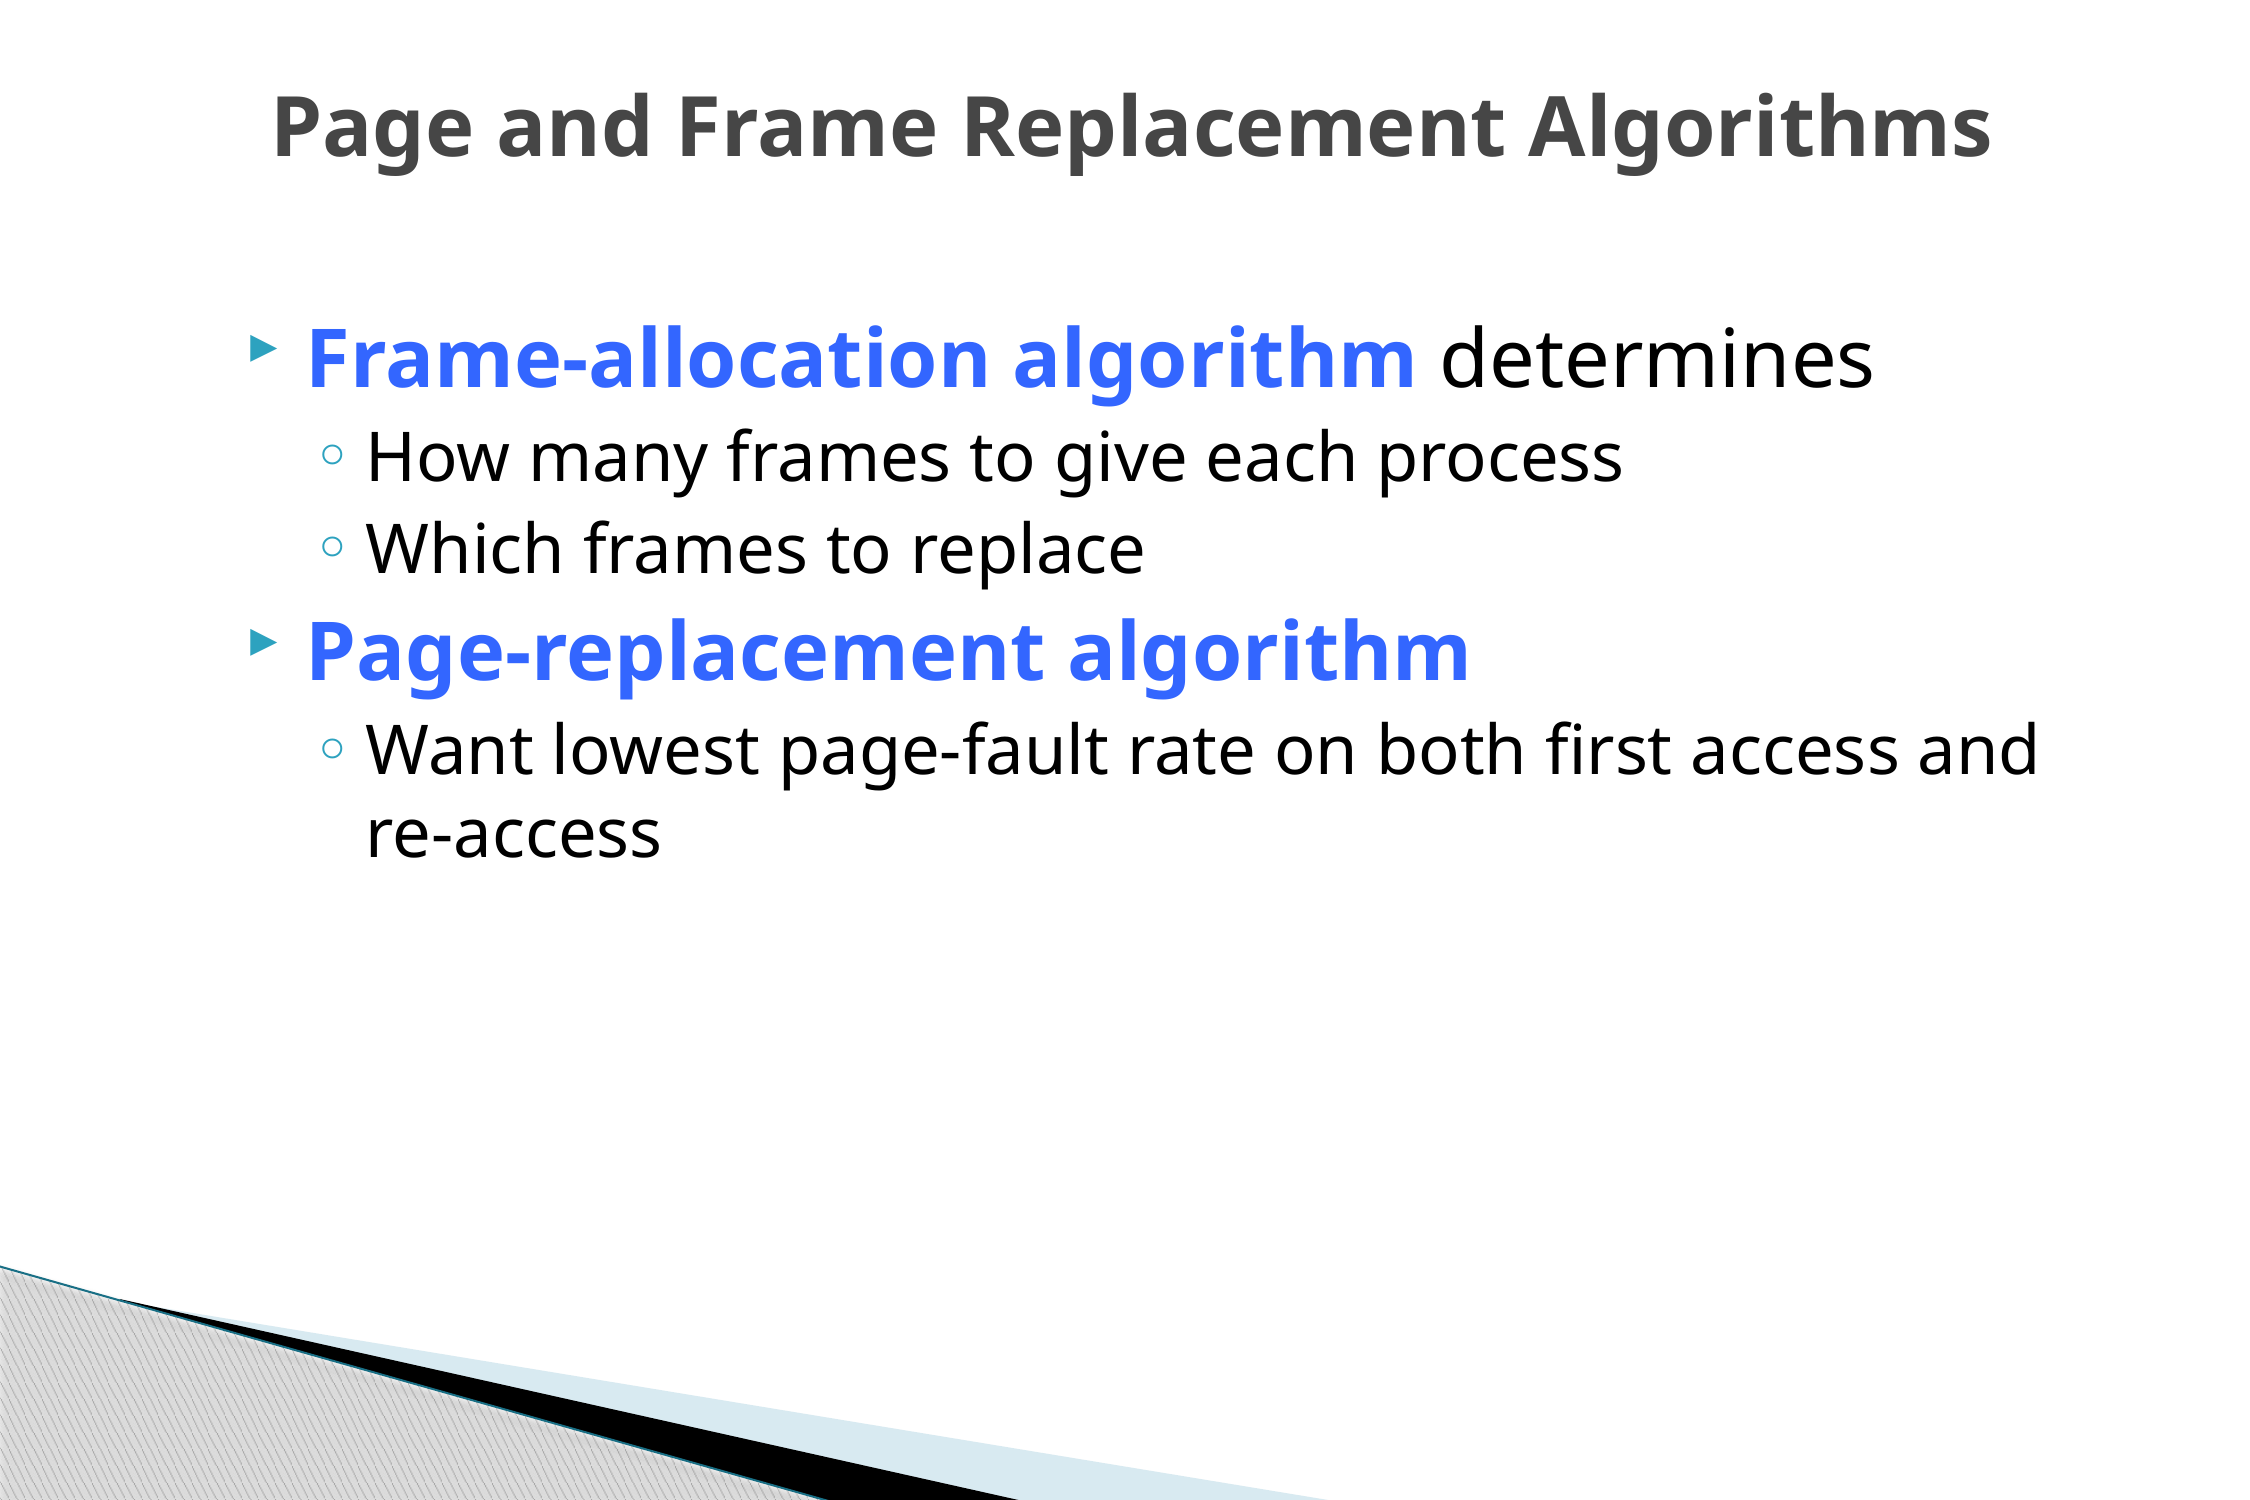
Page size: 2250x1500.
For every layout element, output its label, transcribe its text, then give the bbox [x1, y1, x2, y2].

title Page and Frame Replacement Algorithms [248, 60, 2138, 187]
list Frame-allocation algorithm determines How many frames to give each process Which frames to replace Page-replacement algorithm Want lowest page-fault rate on both first access and re-access [198, 295, 2109, 1251]
